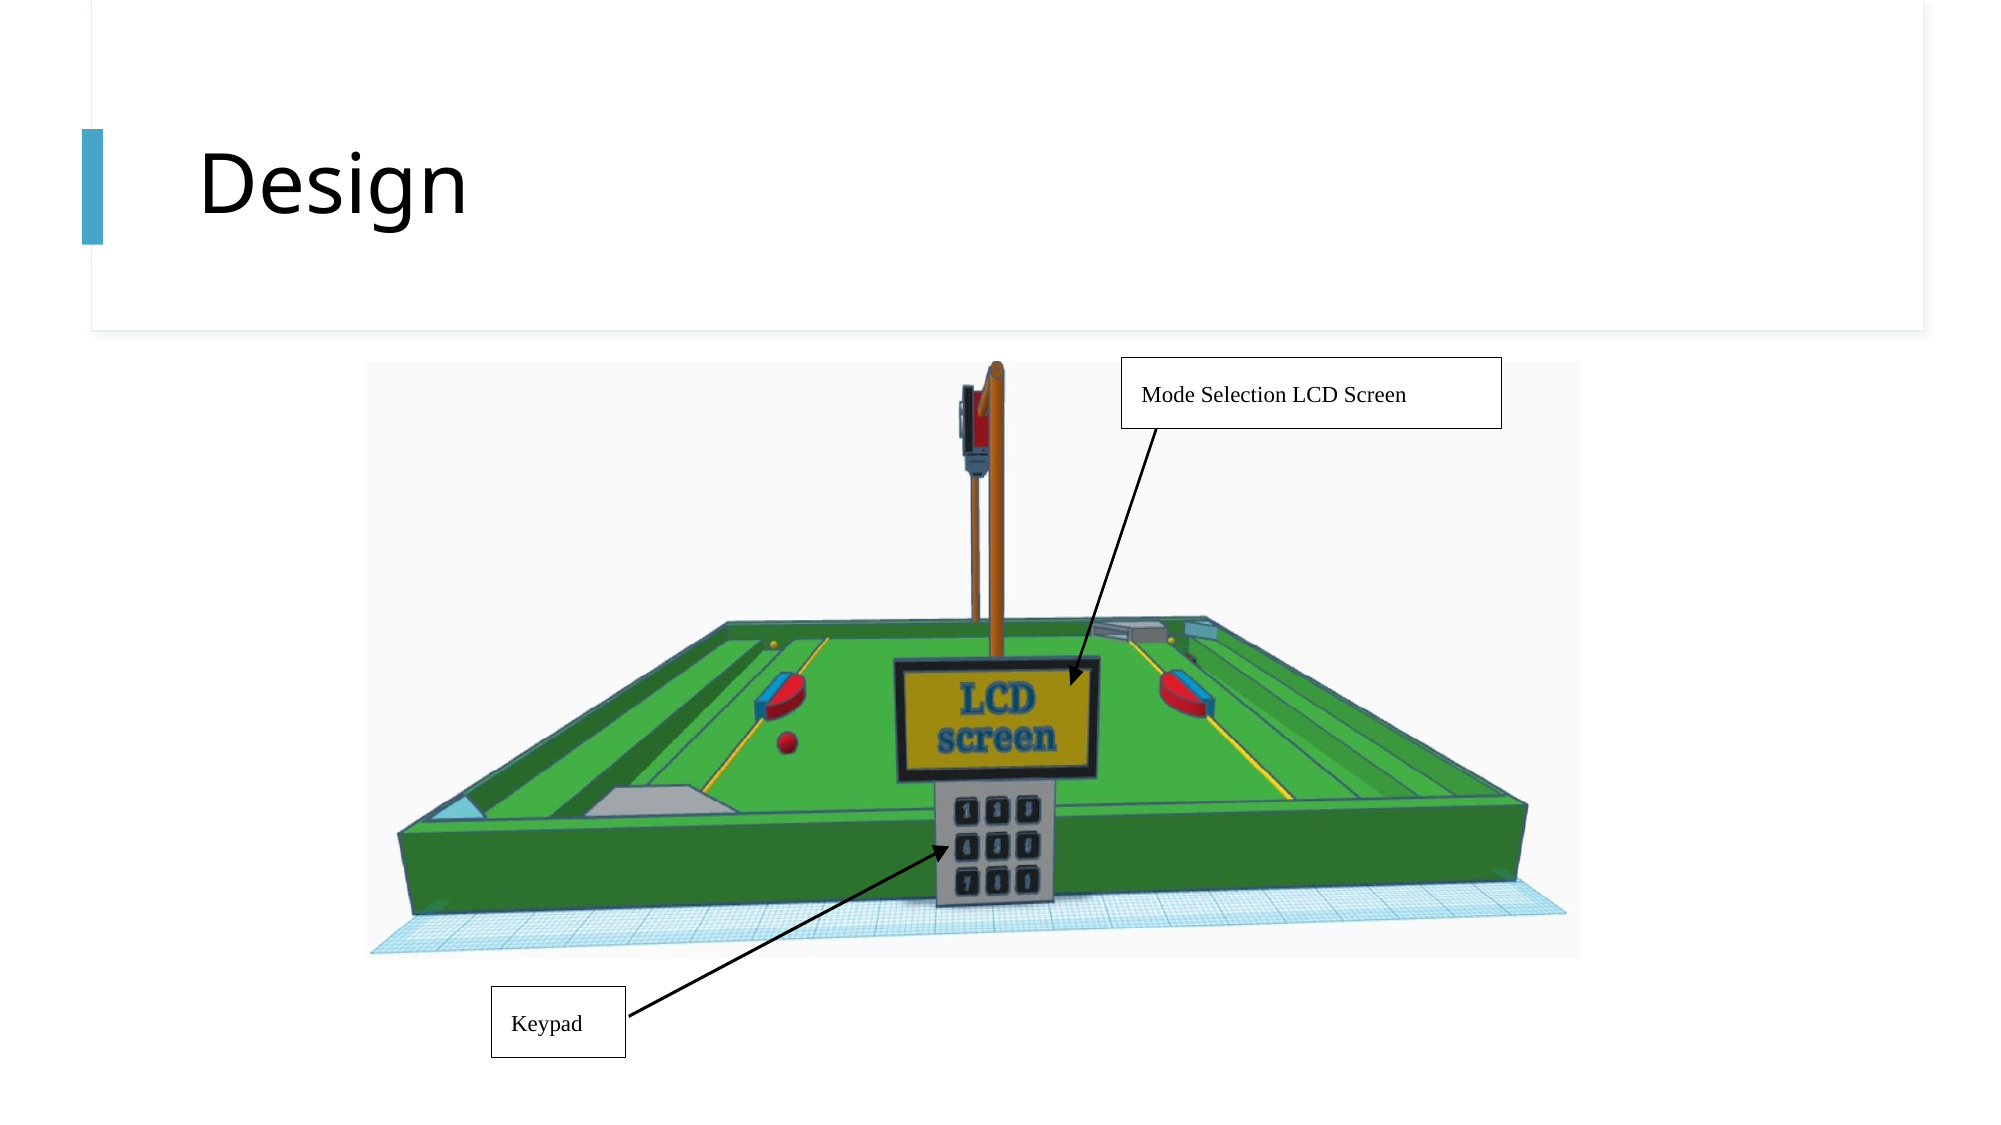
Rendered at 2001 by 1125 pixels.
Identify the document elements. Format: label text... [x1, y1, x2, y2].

title Design [183, 90, 1851, 284]
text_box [367, 357, 1590, 1059]
